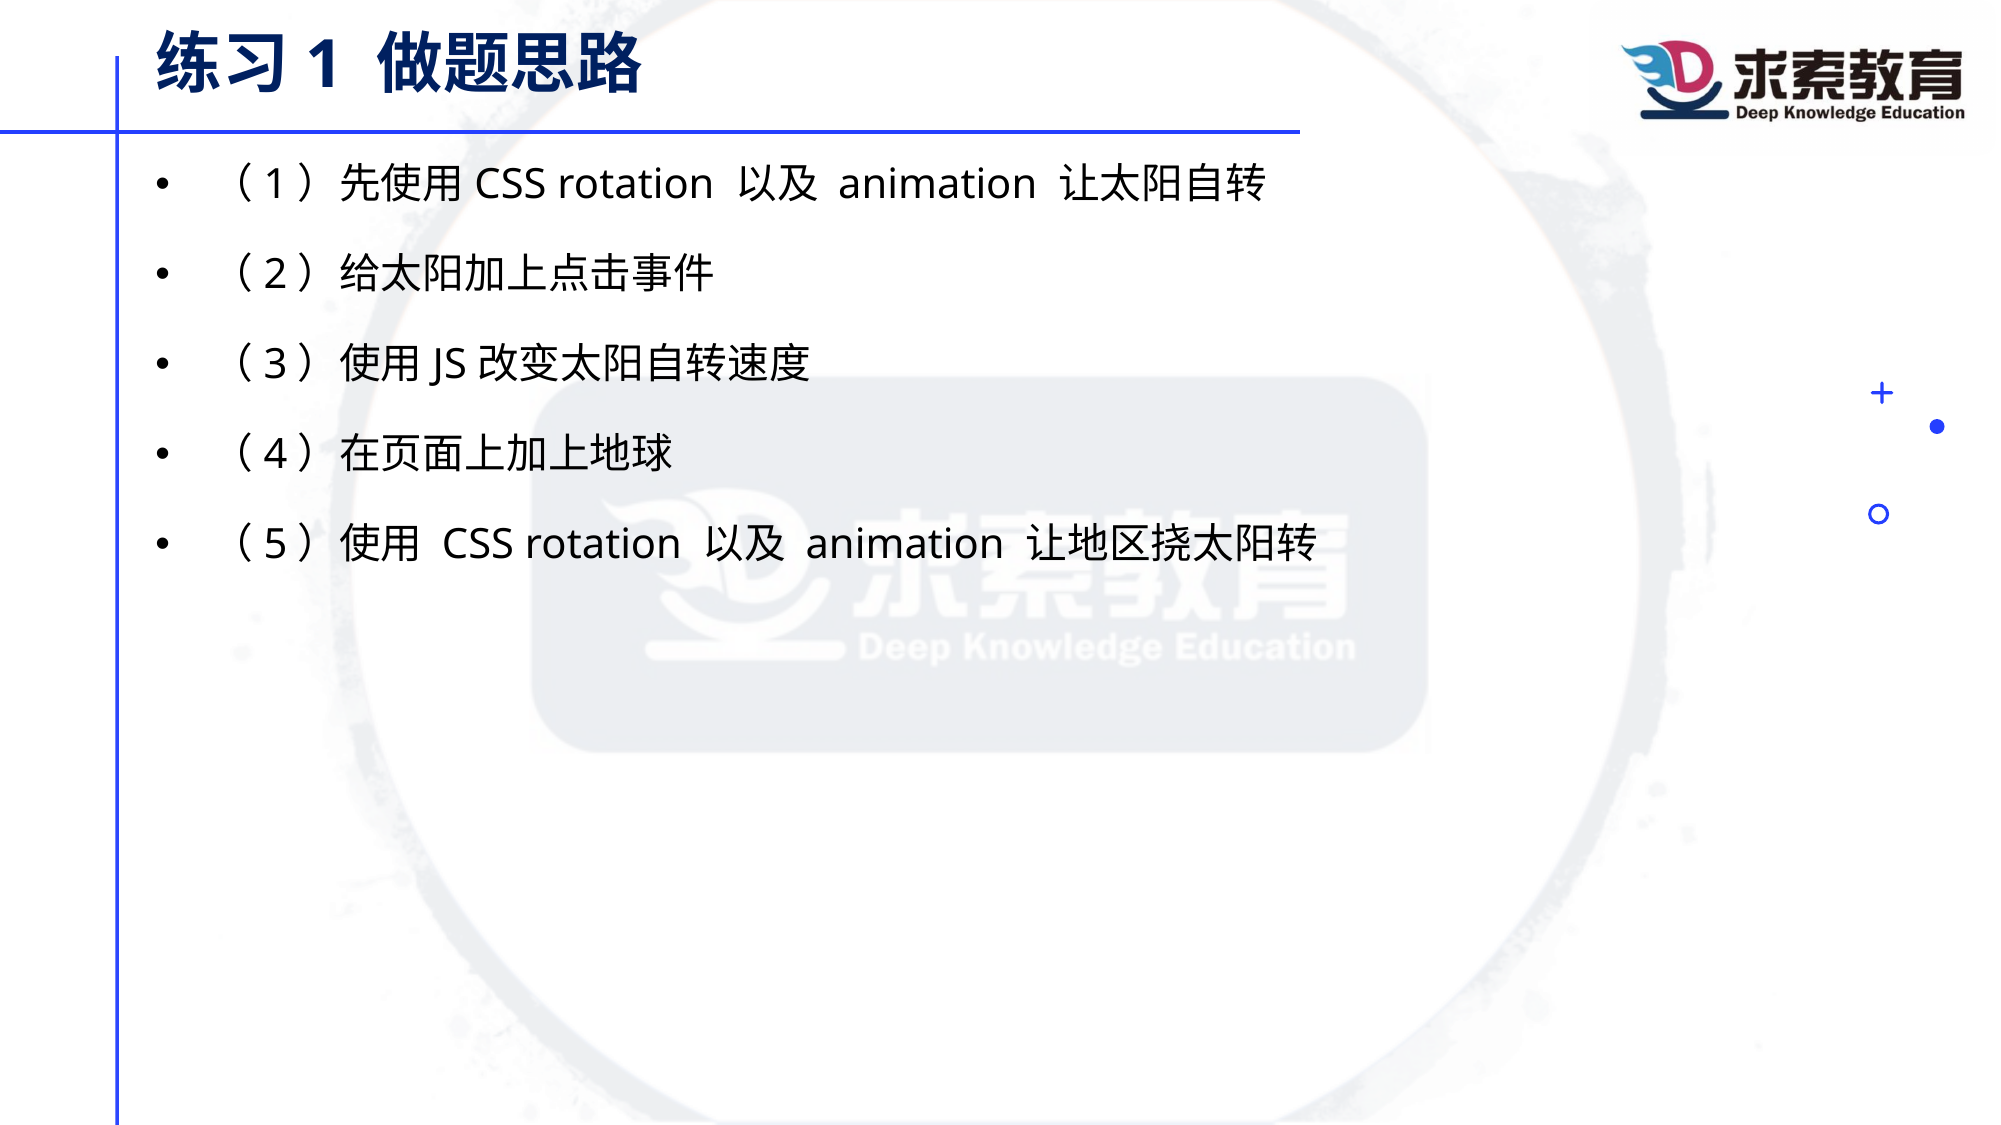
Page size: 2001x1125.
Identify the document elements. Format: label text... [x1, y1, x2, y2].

text_box （1）先使用CSS rotation 以及 animation 让太阳自转 （2）给太阳加上点击事件 （3）使用JS改变太阳自转速度 （4）在页面上加上地球 （5）使用 CSS rotation 以及 animation 让地区挠太阳转 [140, 155, 1874, 1100]
text_box [1874, 503, 1890, 525]
title 练习1 做题思路 [140, 0, 1298, 130]
text_box [1929, 419, 1945, 434]
text_box [1874, 381, 1894, 405]
text_box [0, 0, 2000, 1125]
picture [1588, 0, 1997, 156]
